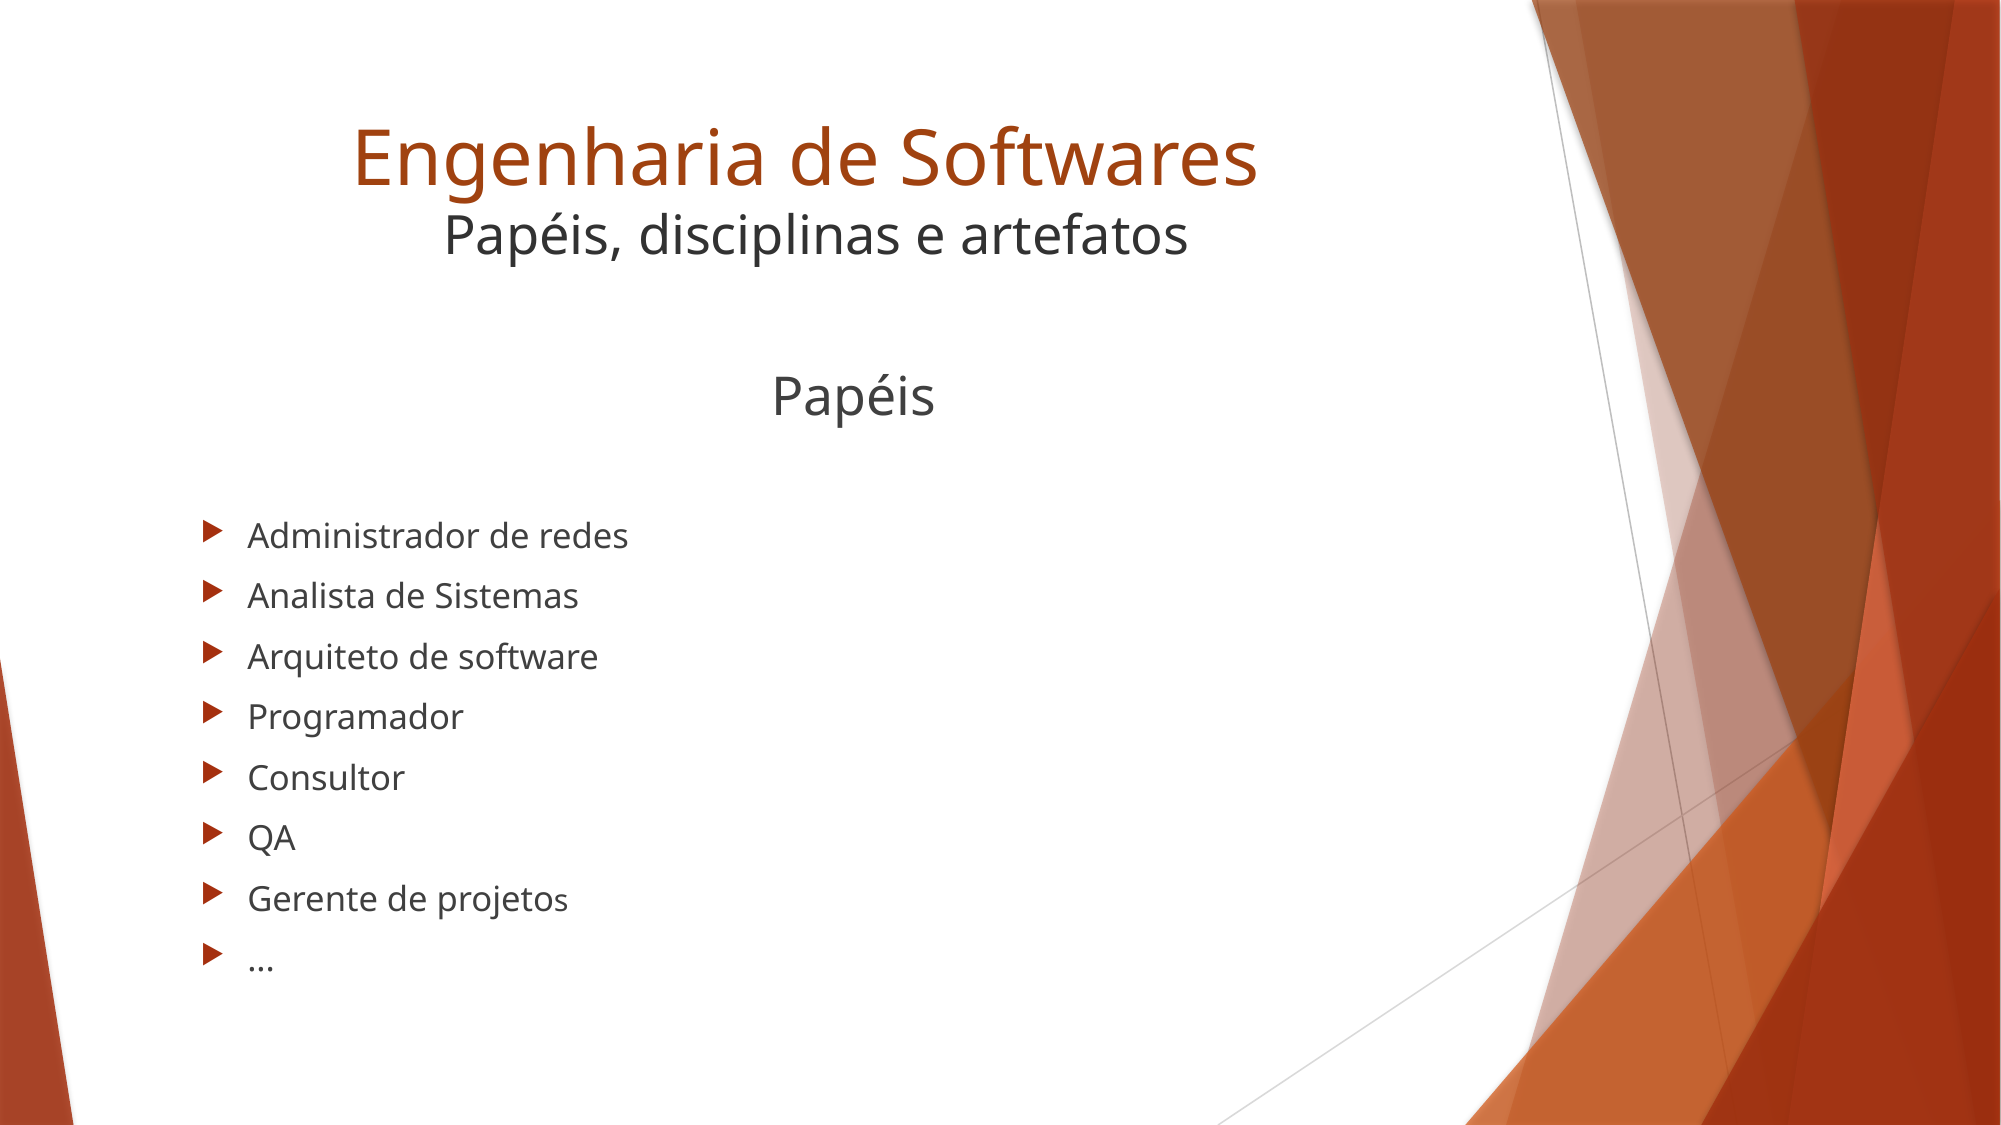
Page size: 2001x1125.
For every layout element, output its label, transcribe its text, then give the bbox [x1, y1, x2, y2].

title Engenharia de Softwares Papéis, disciplinas e artefatos [111, 99, 1522, 317]
list Papéis Administrador de redes Analista de Sistemas Arquiteto de software Programador Consultor QA Gerente de projetos ... [111, 354, 1522, 992]
